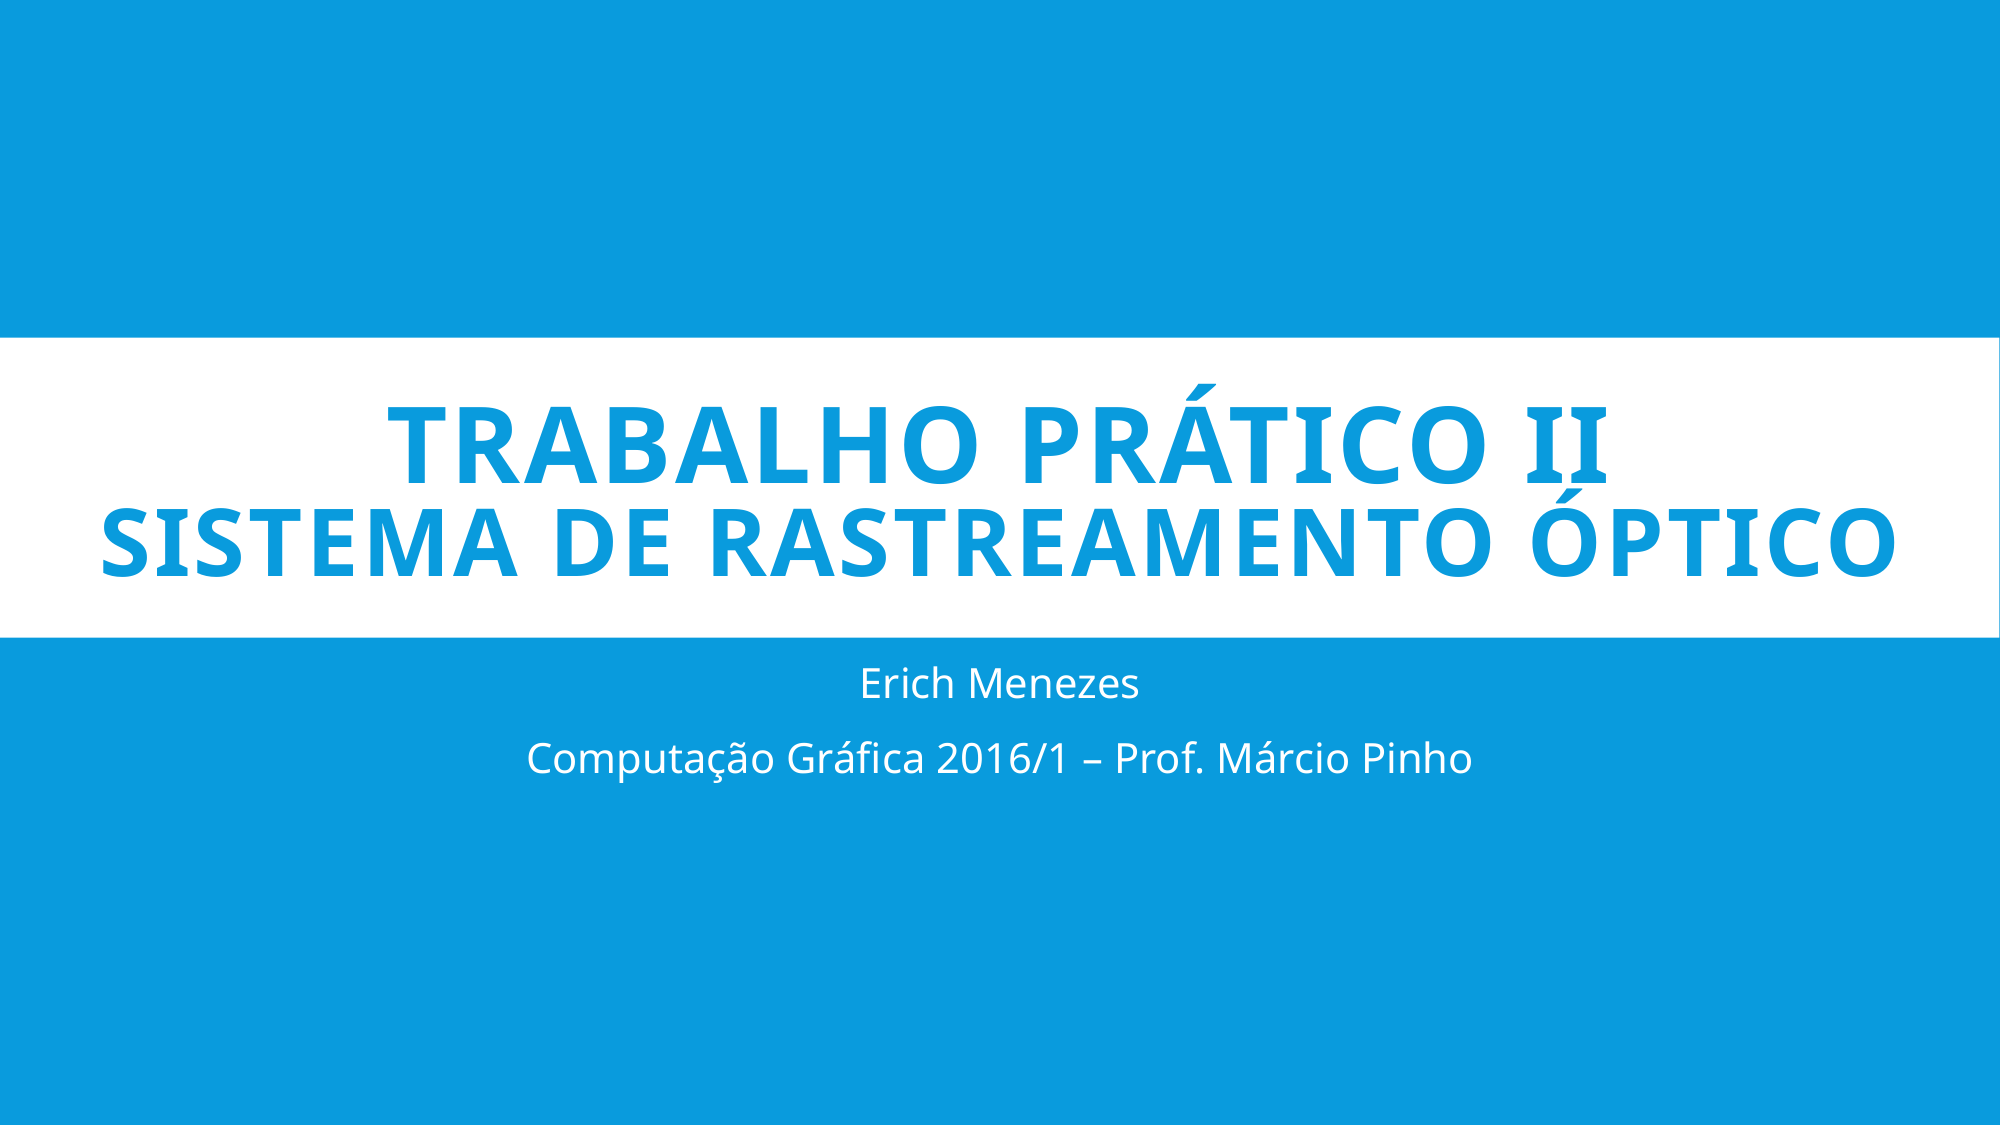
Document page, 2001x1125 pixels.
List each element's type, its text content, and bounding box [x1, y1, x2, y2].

title Trabalho Prático II sistema de rastreamento óptico [60, 355, 1942, 641]
subtitle Erich Menezes Computação Gráfica 2016/1 – Prof. Márcio Pinho [249, 655, 1750, 871]
